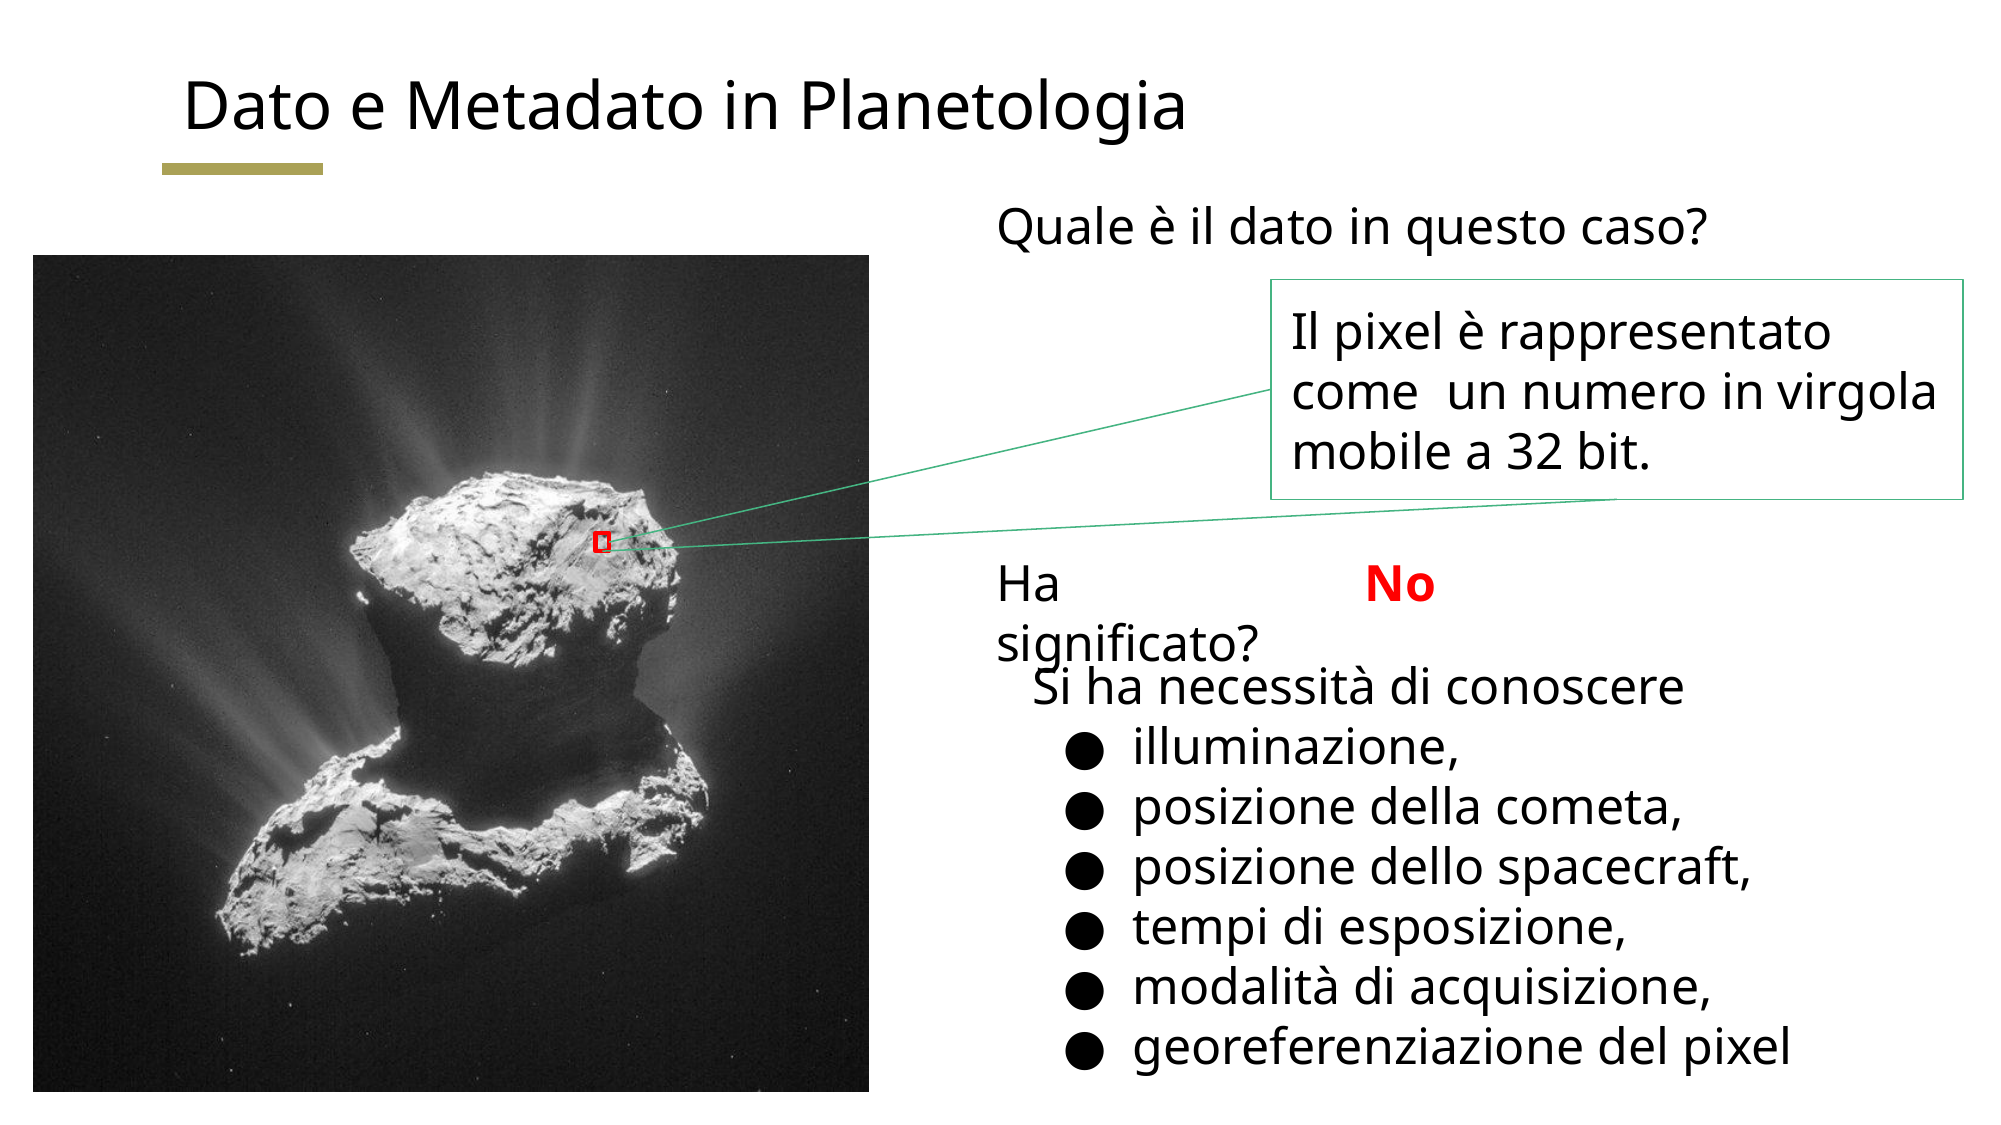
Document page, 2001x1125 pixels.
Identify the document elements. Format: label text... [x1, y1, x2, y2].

title Dato e Metadato in Planetologia [162, 42, 1863, 163]
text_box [602, 501, 1617, 552]
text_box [609, 390, 1271, 501]
text_box Quale è il dato in questo caso? [976, 174, 1932, 275]
text_box Ha significato? [976, 552, 1345, 692]
text_box No [1344, 552, 1467, 632]
text_box Si ha necessità di conoscere illuminazione, posizione della cometa, posizione dello spacecraft, tempi di esposizione, modalità di acquisizione, georeferenziazione del pixel [1012, 634, 1969, 1095]
text_box Il pixel è rappresentato come un numero in virgola mobile a 32 bit. [1270, 279, 1963, 500]
picture [33, 255, 869, 1092]
